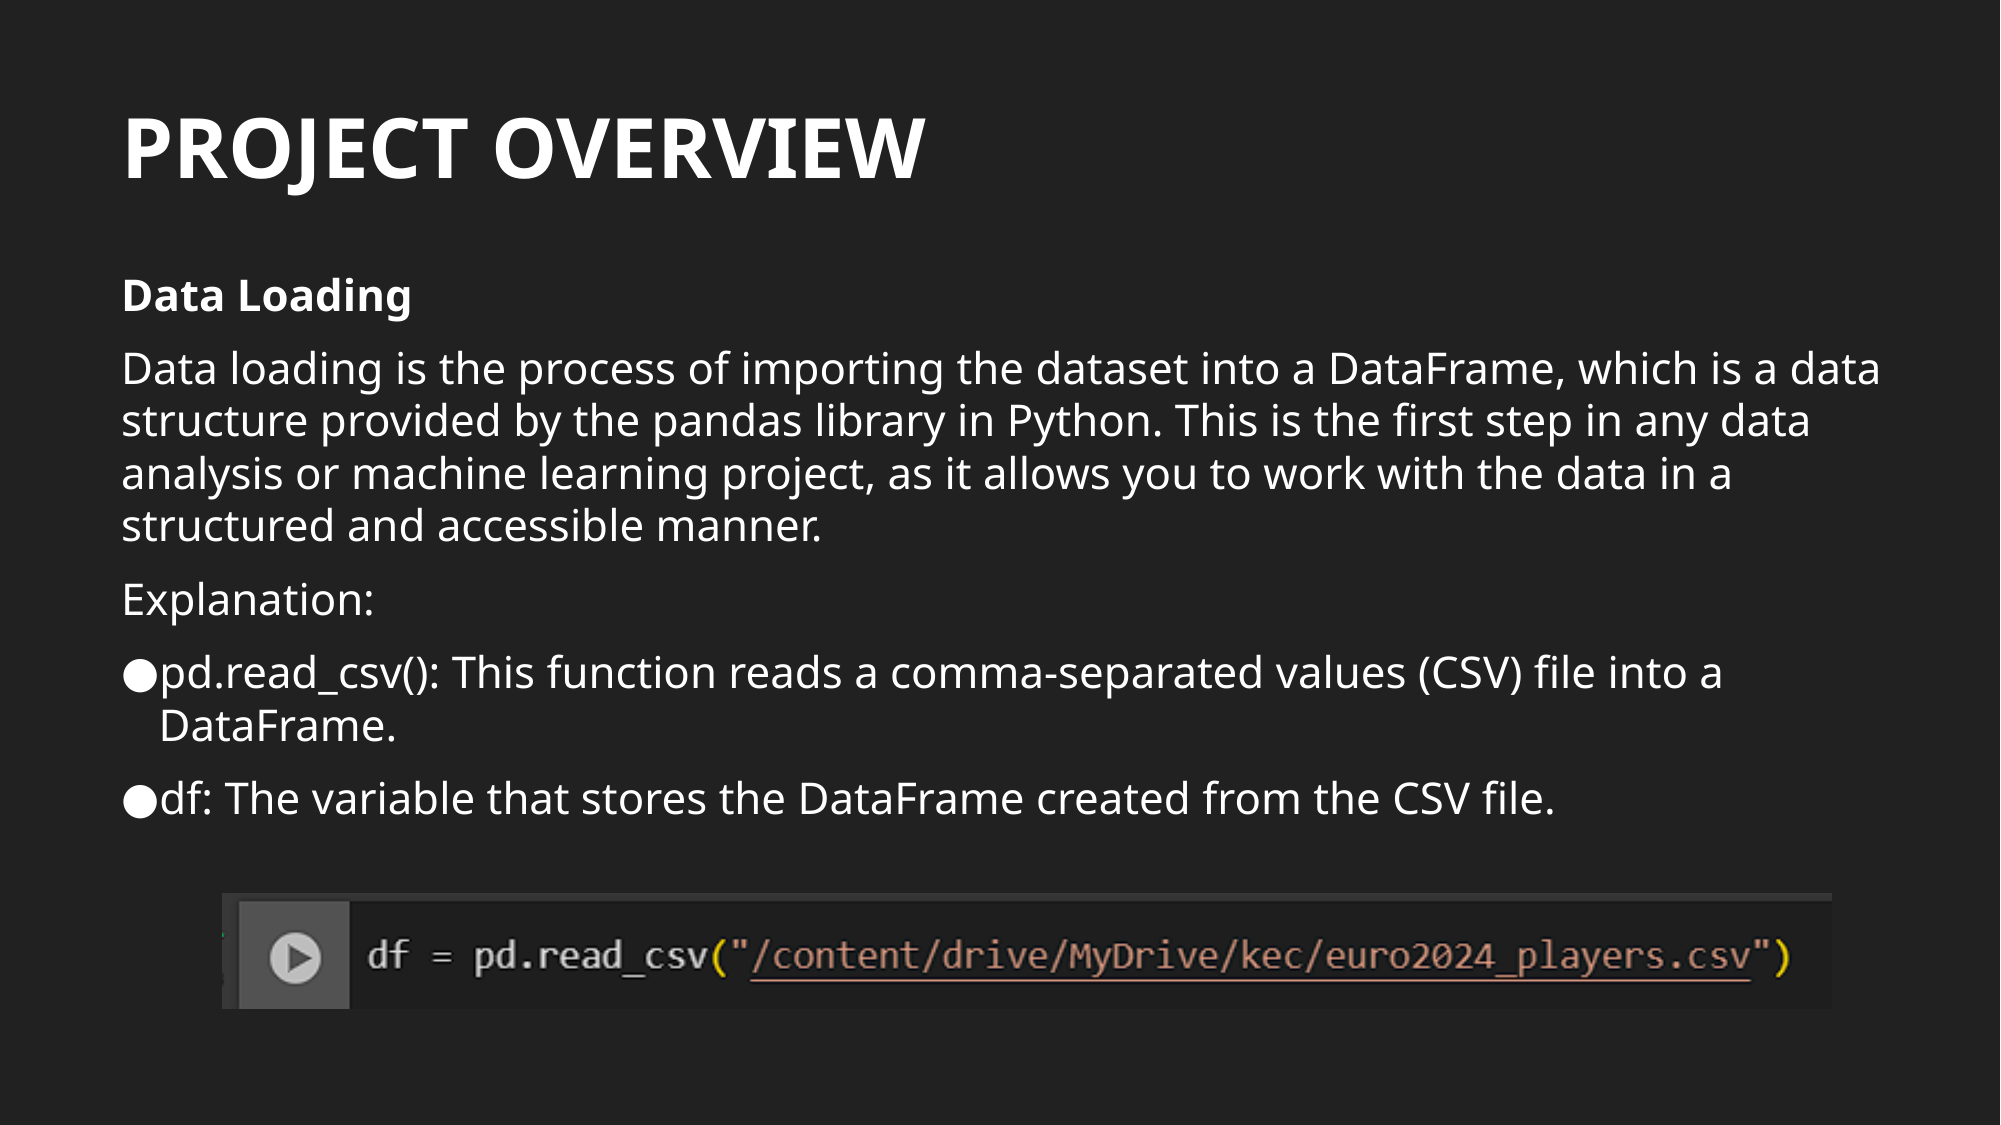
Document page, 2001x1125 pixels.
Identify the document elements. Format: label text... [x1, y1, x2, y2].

picture [221, 893, 1832, 1009]
list Data Loading Data loading is the process of importing the dataset into a DataFrame, which is a data structure provided by the pandas library in Python. This is the first step in any data analysis or machine learning project, as it allows you to work with the data in a structured and accessible manner. Explanation: pd.read_csv(): This function reads a comma-separated values (CSV) file into a DataFrame. df: The variable that stores the DataFrame created from the CSV file. 2. Data Preprocessing Data preprocessing involves transforming raw data into a clean dataset suitable for analysis and modeling. isnull(): Checks for missing values in the DataFrame. sum(): Sums the total number of missing values for each column. [106, 259, 1967, 977]
title PROJECT OVERVIEW [106, 42, 1832, 259]
